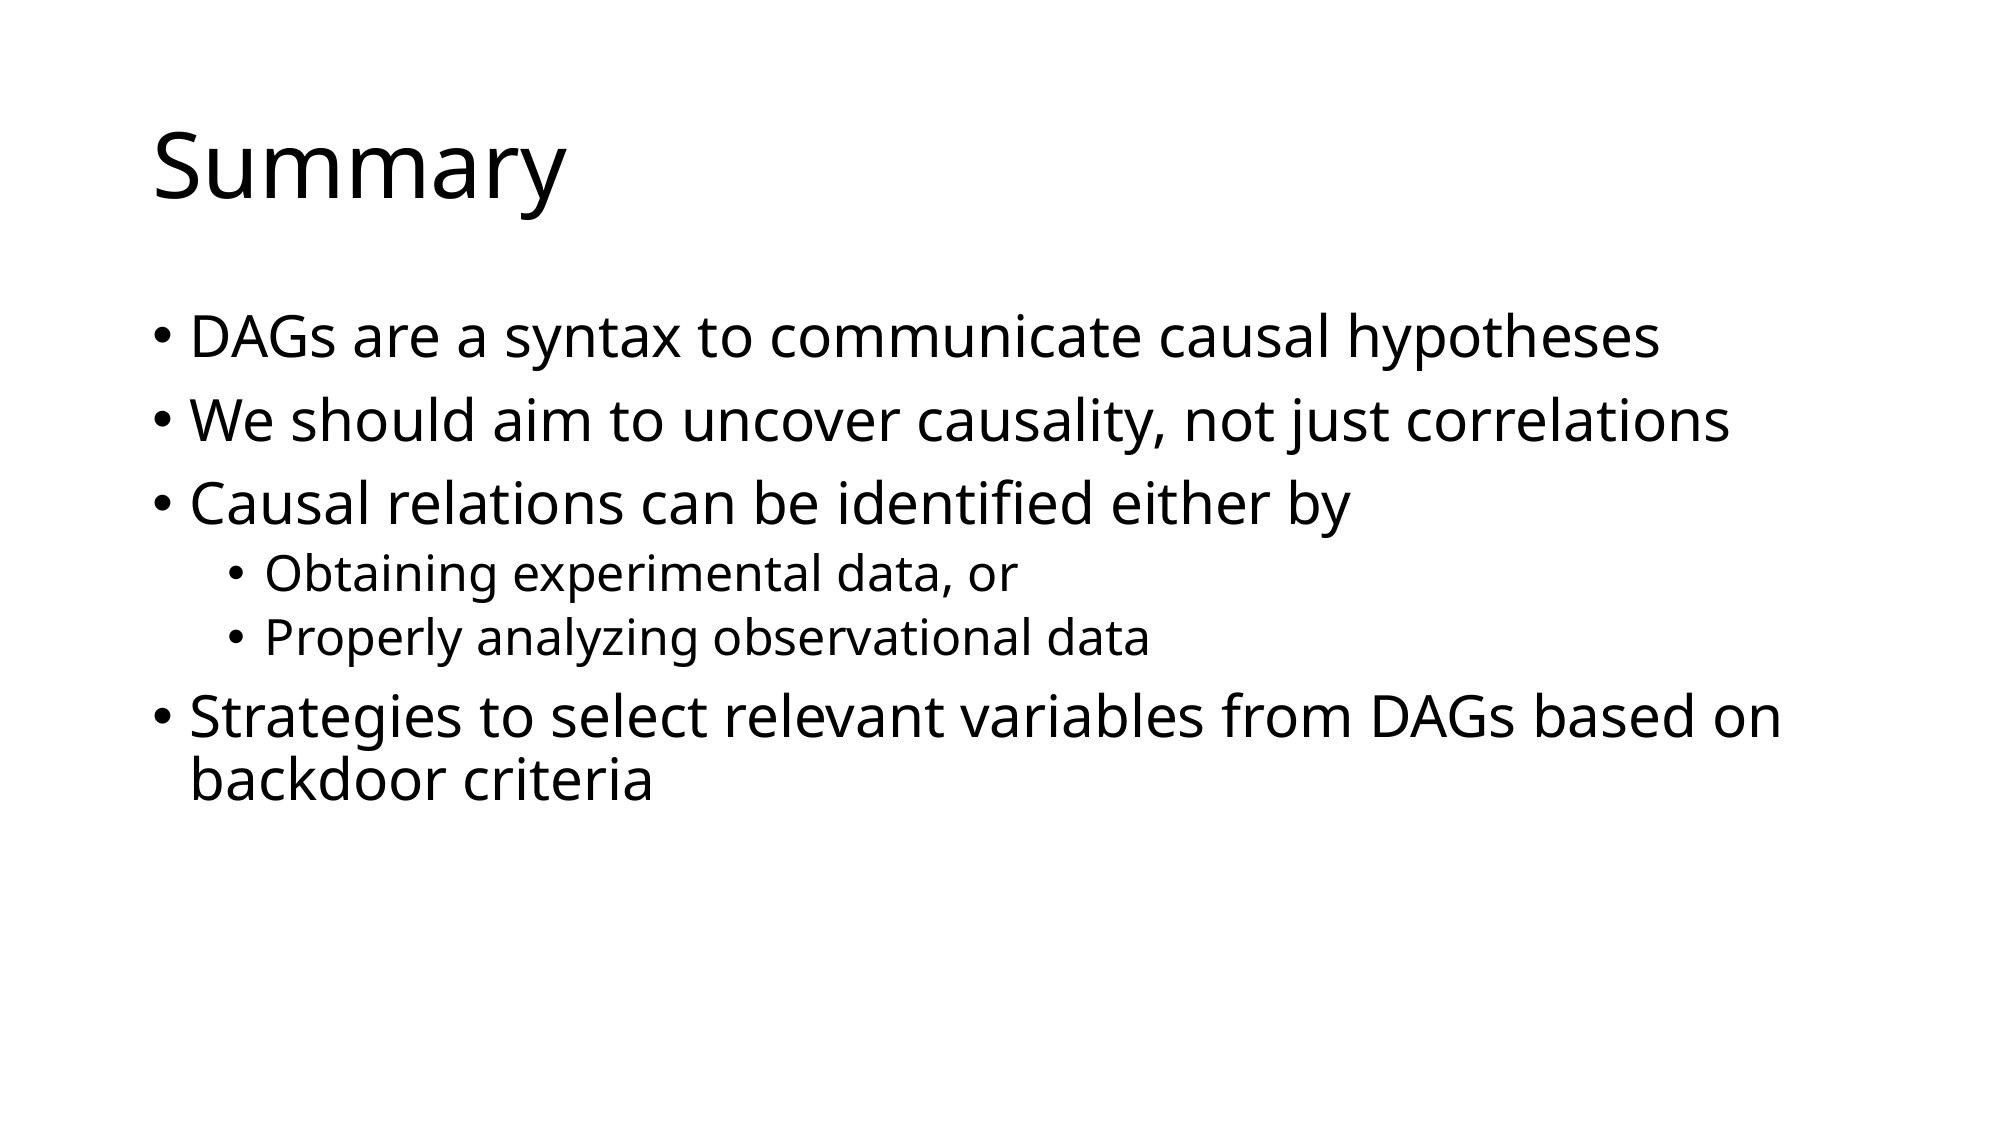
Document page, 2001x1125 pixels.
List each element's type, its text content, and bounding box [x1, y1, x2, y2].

list DAGs are a syntax to communicate causal hypotheses We should aim to uncover causality, not just correlations Causal relations can be identified either by Obtaining experimental data, or Properly analyzing observational data Strategies to select relevant variables from DAGs based on backdoor criteria [137, 299, 1863, 1014]
title Summary [137, 59, 1863, 278]
